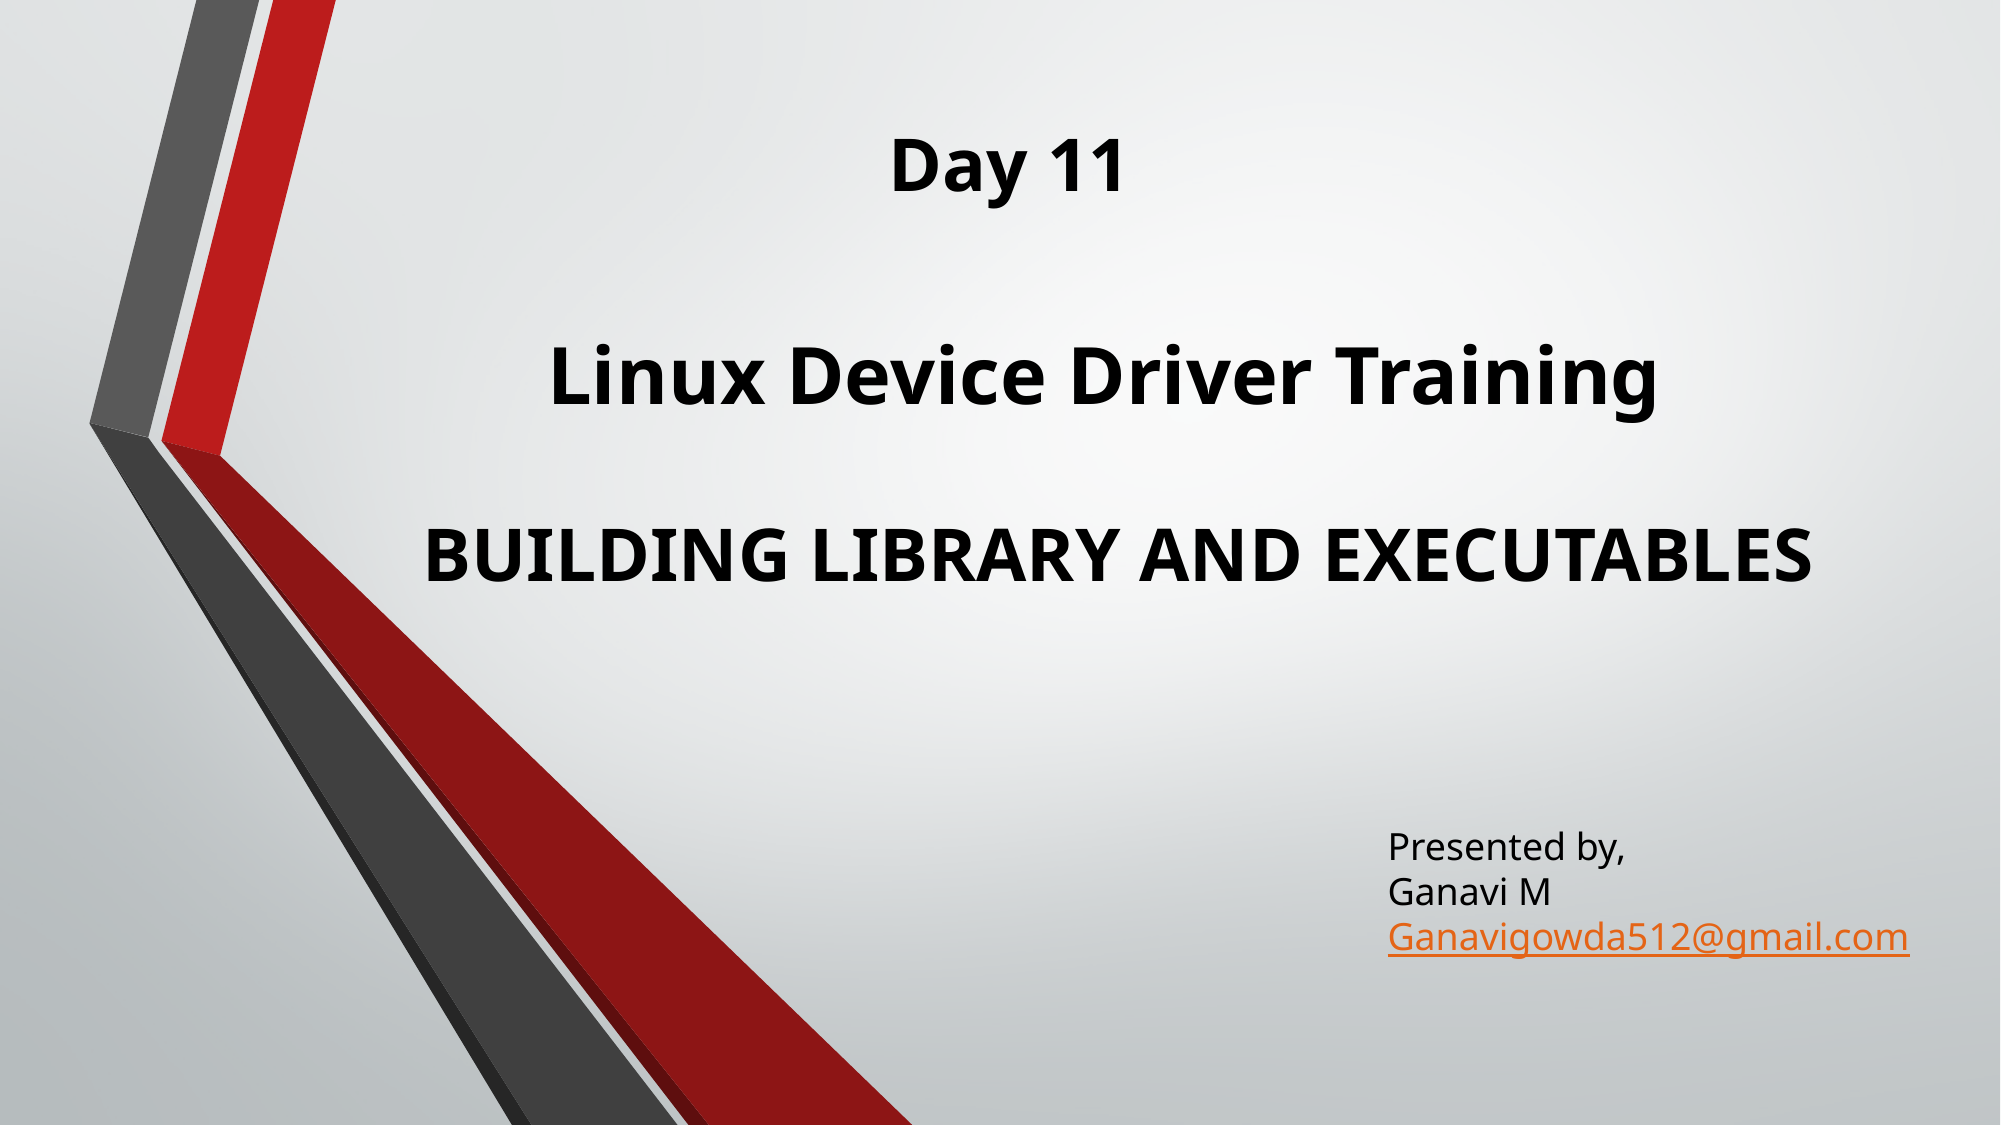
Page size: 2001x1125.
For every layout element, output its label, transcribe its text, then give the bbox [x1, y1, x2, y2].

text_box Day 11 Linux Device Driver Training BUILDING LIBRARY AND EXECUTABLES [388, 110, 2000, 699]
text_box Presented by, Ganavi M Ganavigowda512@gmail.com [1372, 815, 1943, 1017]
